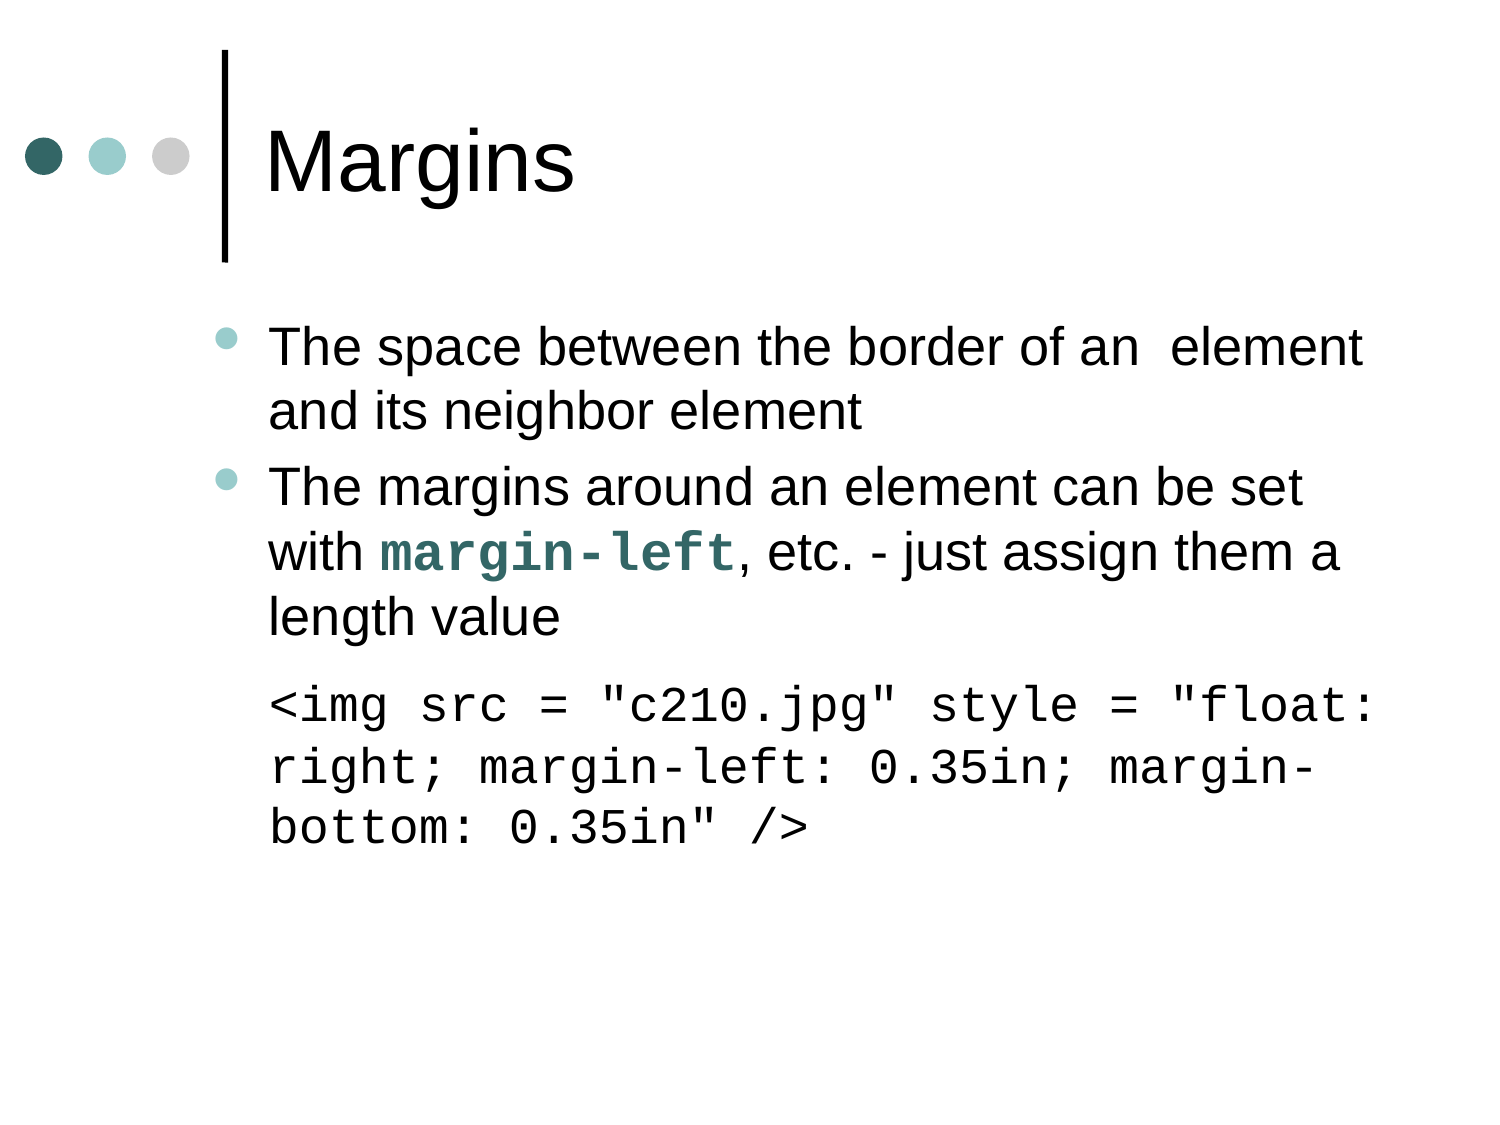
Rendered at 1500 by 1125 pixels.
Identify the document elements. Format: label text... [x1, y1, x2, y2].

title Margins [249, 30, 1401, 282]
list The space between the border of an element and its neighbor element The margins around an element can be set with margin-left, etc. - just assign them a length value <img src = "c210.jpg" style = "float: right; margin-left: 0.35in; margin-bottom: 0.35in" /> [197, 303, 1401, 988]
